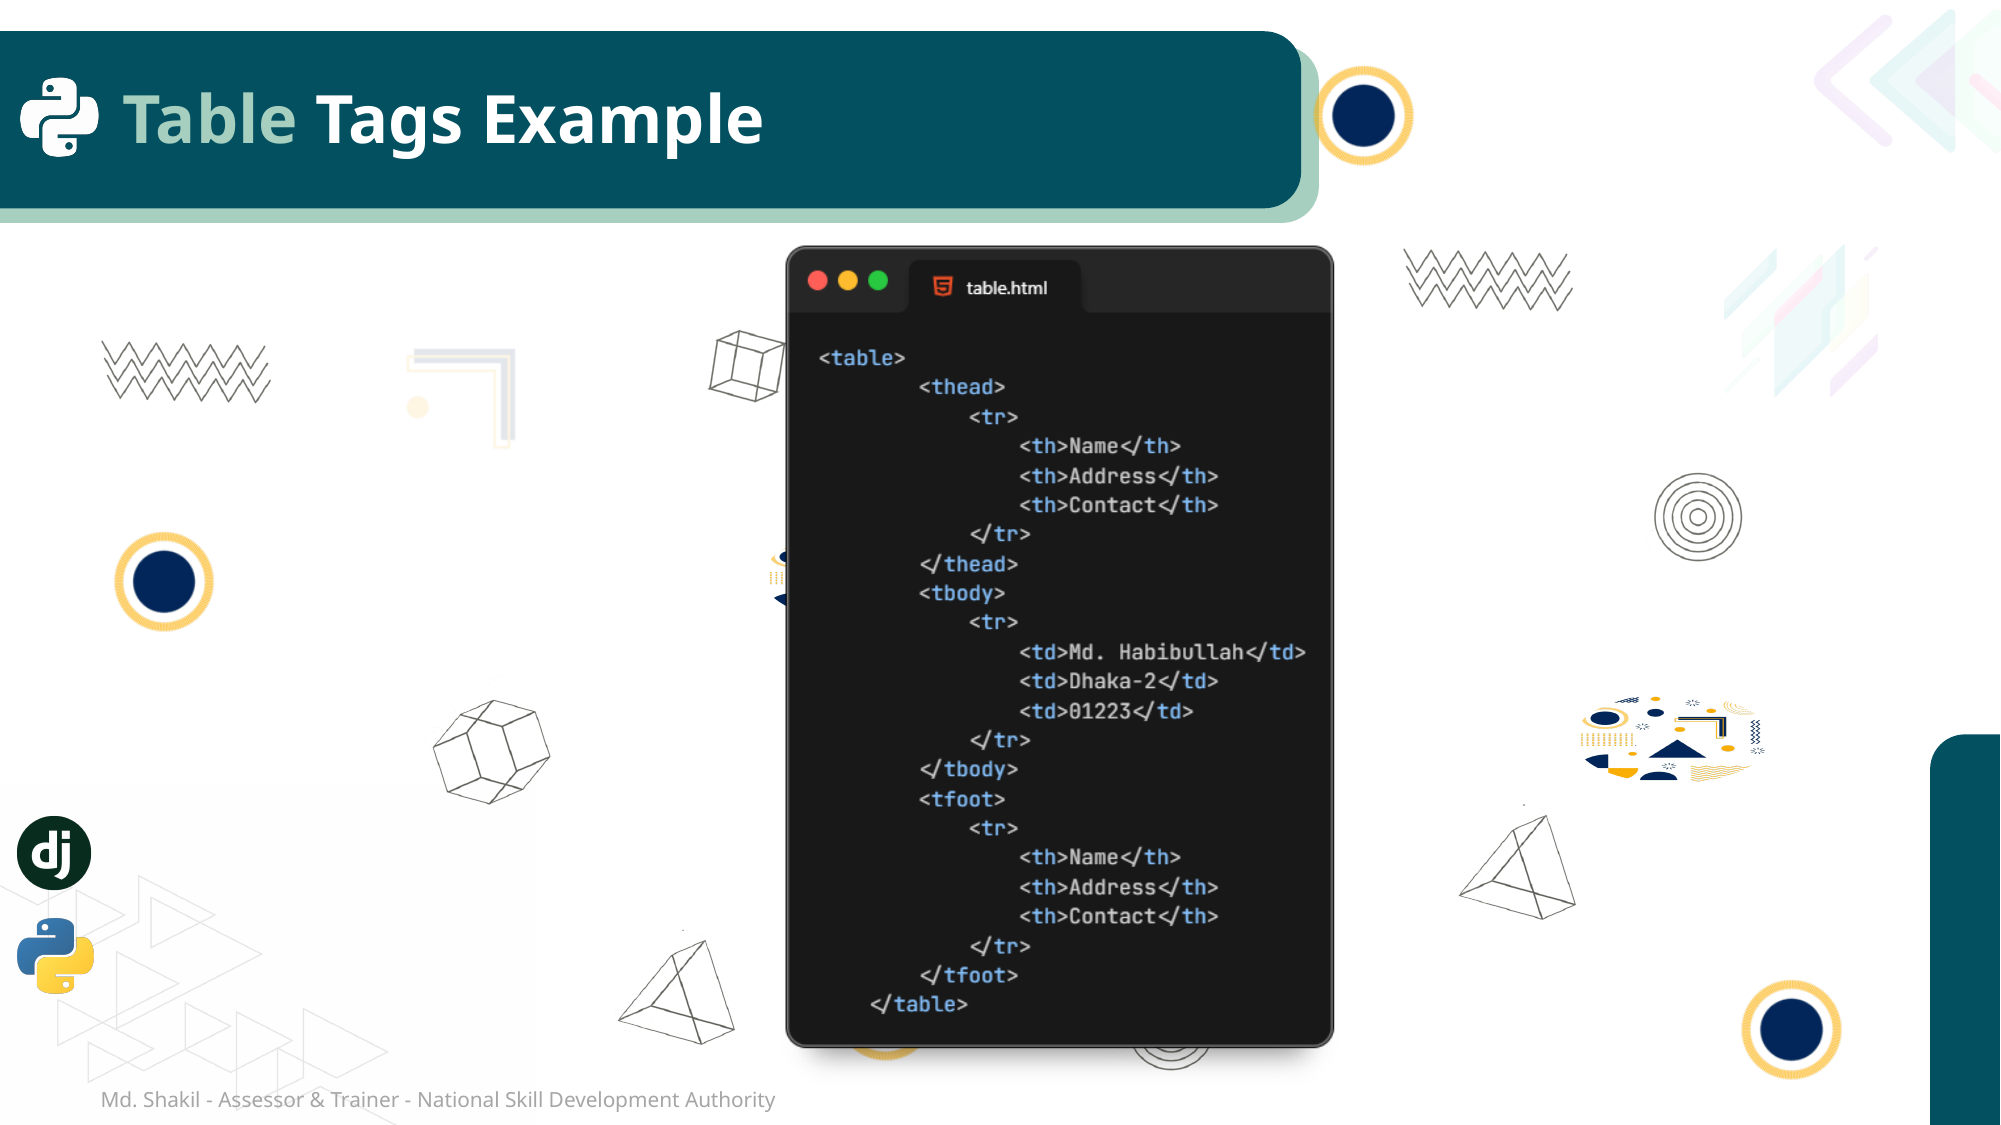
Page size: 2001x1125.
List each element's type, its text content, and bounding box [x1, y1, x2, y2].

picture [80, 287, 293, 433]
picture [1296, 51, 1437, 176]
picture [1573, 693, 1772, 784]
picture [420, 674, 565, 820]
title Table Tags Example [107, 36, 1279, 209]
picture [1382, 195, 1595, 341]
picture [589, 204, 1376, 1099]
picture [1626, 444, 1772, 590]
picture [16, 815, 92, 891]
picture [20, 74, 102, 157]
picture [1430, 804, 1605, 950]
picture [97, 517, 237, 642]
picture [17, 918, 94, 994]
picture [1724, 965, 1865, 1090]
